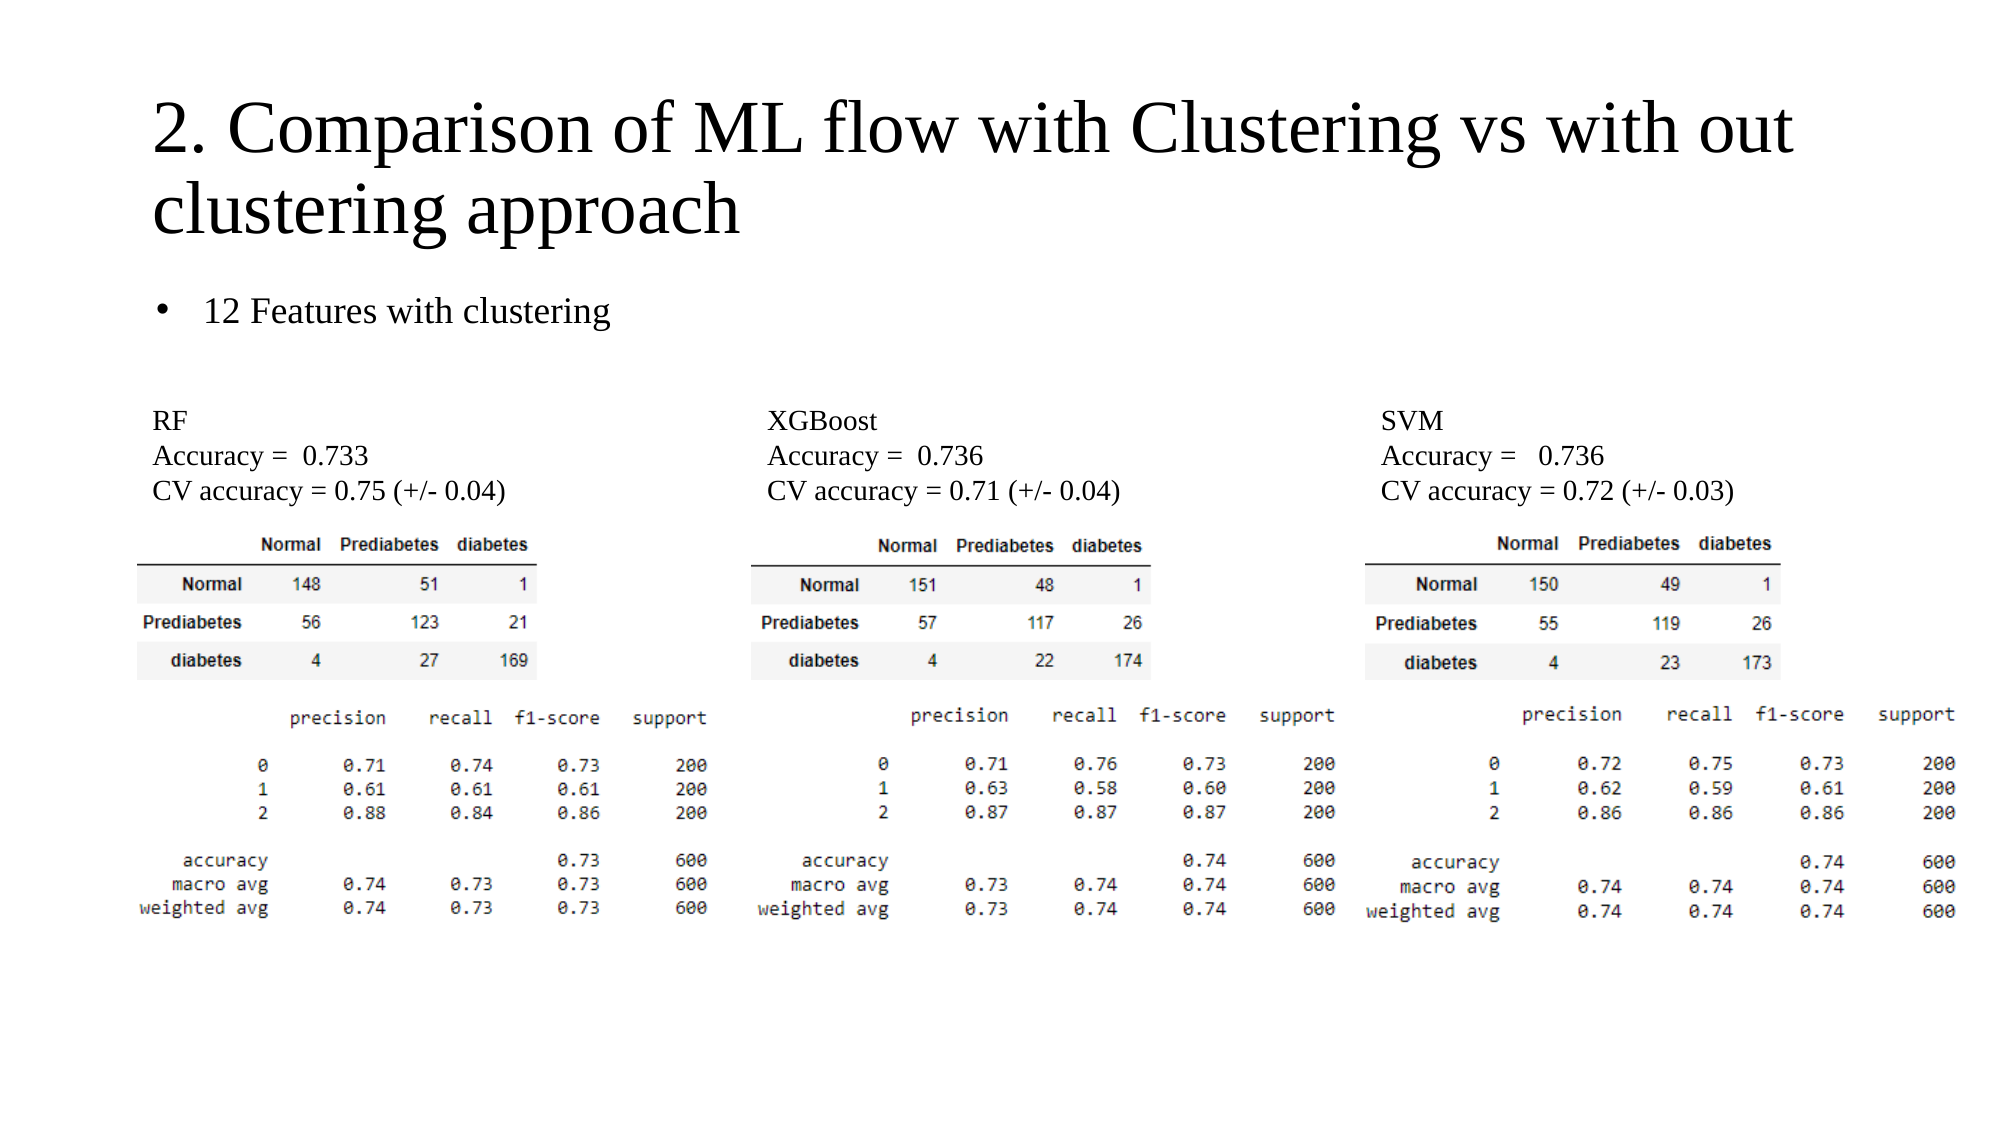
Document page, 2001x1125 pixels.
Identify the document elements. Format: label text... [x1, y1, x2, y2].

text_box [1365, 393, 1963, 928]
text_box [137, 393, 713, 928]
text_box 12 Features with clustering [141, 278, 627, 339]
title 2. Comparison of ML flow with Clustering vs with out clustering approach [137, 59, 1863, 278]
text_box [750, 393, 1344, 928]
